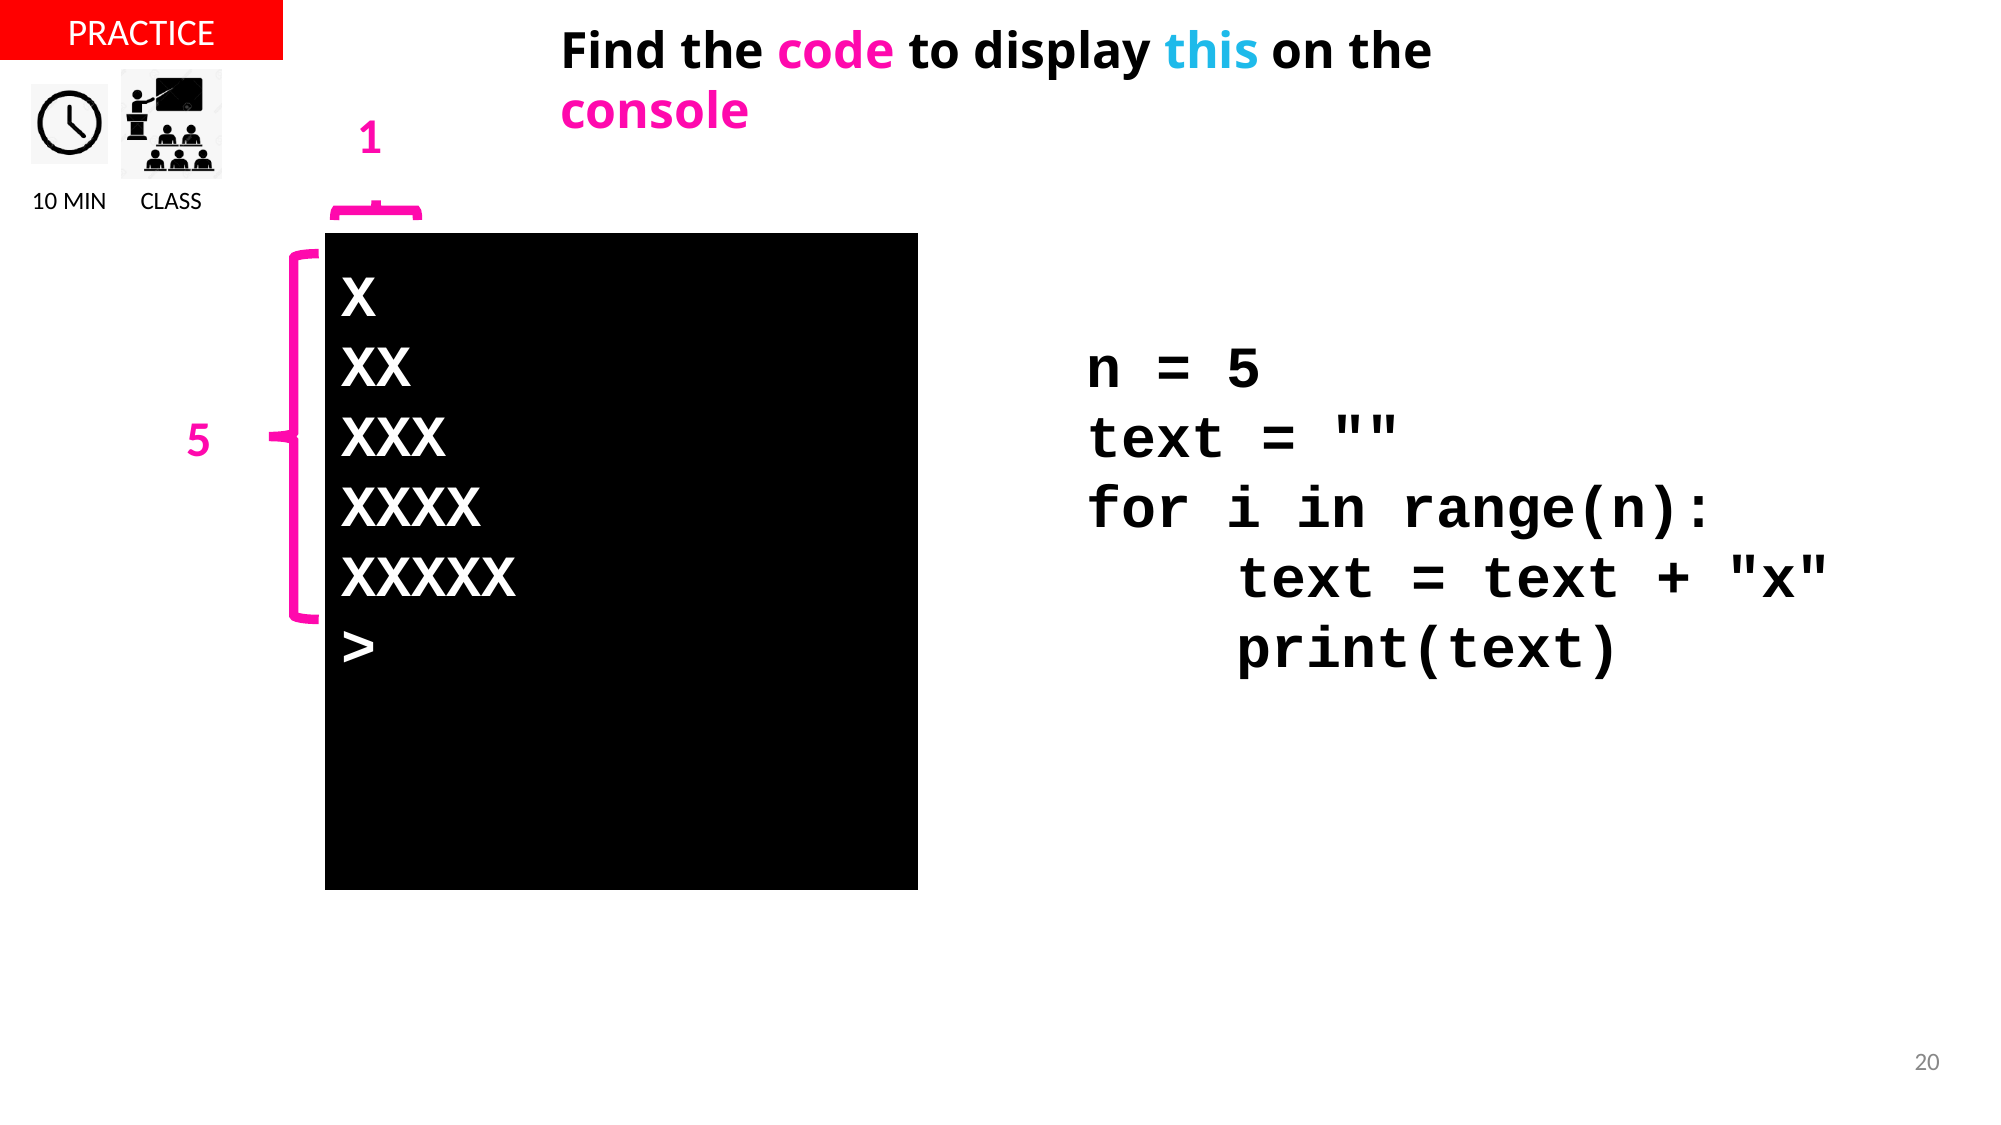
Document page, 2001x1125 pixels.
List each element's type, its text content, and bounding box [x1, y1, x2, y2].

text_box [268, 253, 319, 620]
text_box n = 5 text = "" for i in range(n): text = text + "x" print(text) [1071, 321, 1903, 687]
text_box Find the code to display this on the console [544, 10, 1627, 146]
text_box PRACTICE [0, 0, 283, 60]
text_box 5 [170, 398, 227, 474]
text_box [334, 200, 418, 221]
text_box 10 MIN [16, 177, 123, 223]
text_box [326, 234, 918, 890]
text_box 1 [341, 95, 376, 171]
text_box CLASS [125, 186, 218, 223]
picture [121, 69, 222, 179]
picture [30, 84, 108, 164]
text_box X XX XXX XXXX XXXXX > [326, 250, 533, 686]
slide_number 20 [1505, 1030, 1956, 1091]
